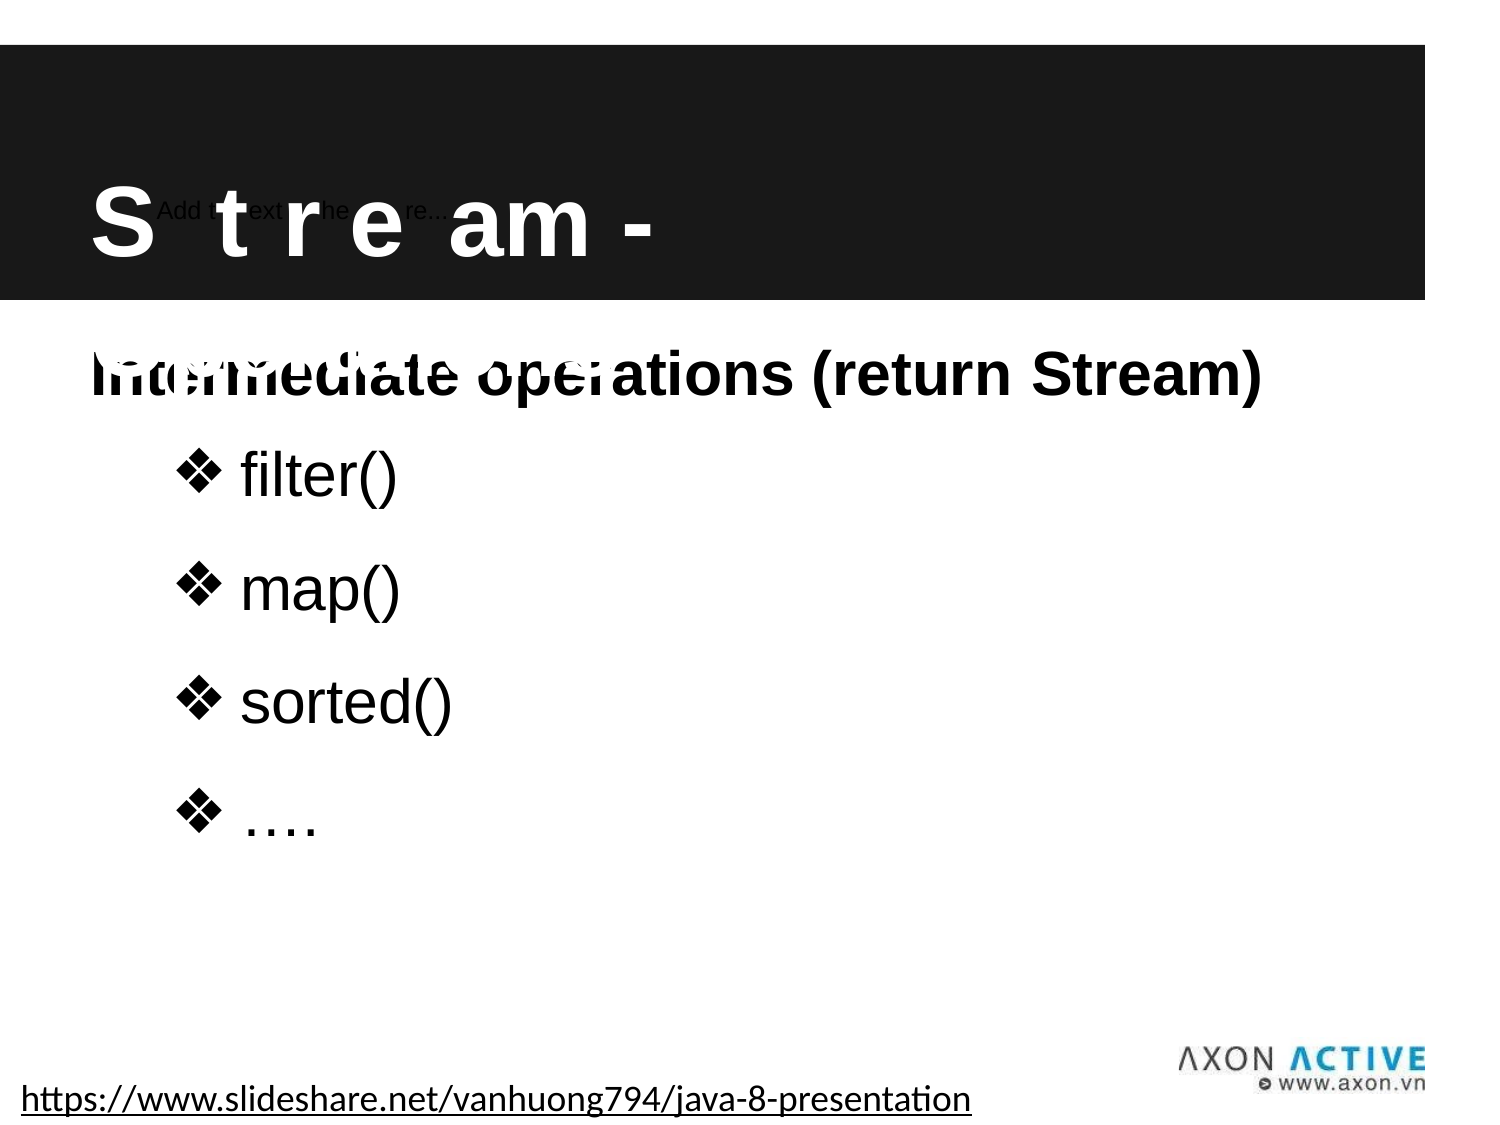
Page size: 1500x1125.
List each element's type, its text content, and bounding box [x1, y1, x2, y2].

title SAdd ttextrheere...am - Operations [87, 154, 1048, 397]
text_box https://www.slideshare.net/vanhuong794/java-8-presentation [5, 1066, 1394, 1125]
text_box Intermediate operations (return Stream) filter() map() sorted() …. [87, 303, 1270, 850]
text_box [1178, 1037, 1425, 1094]
